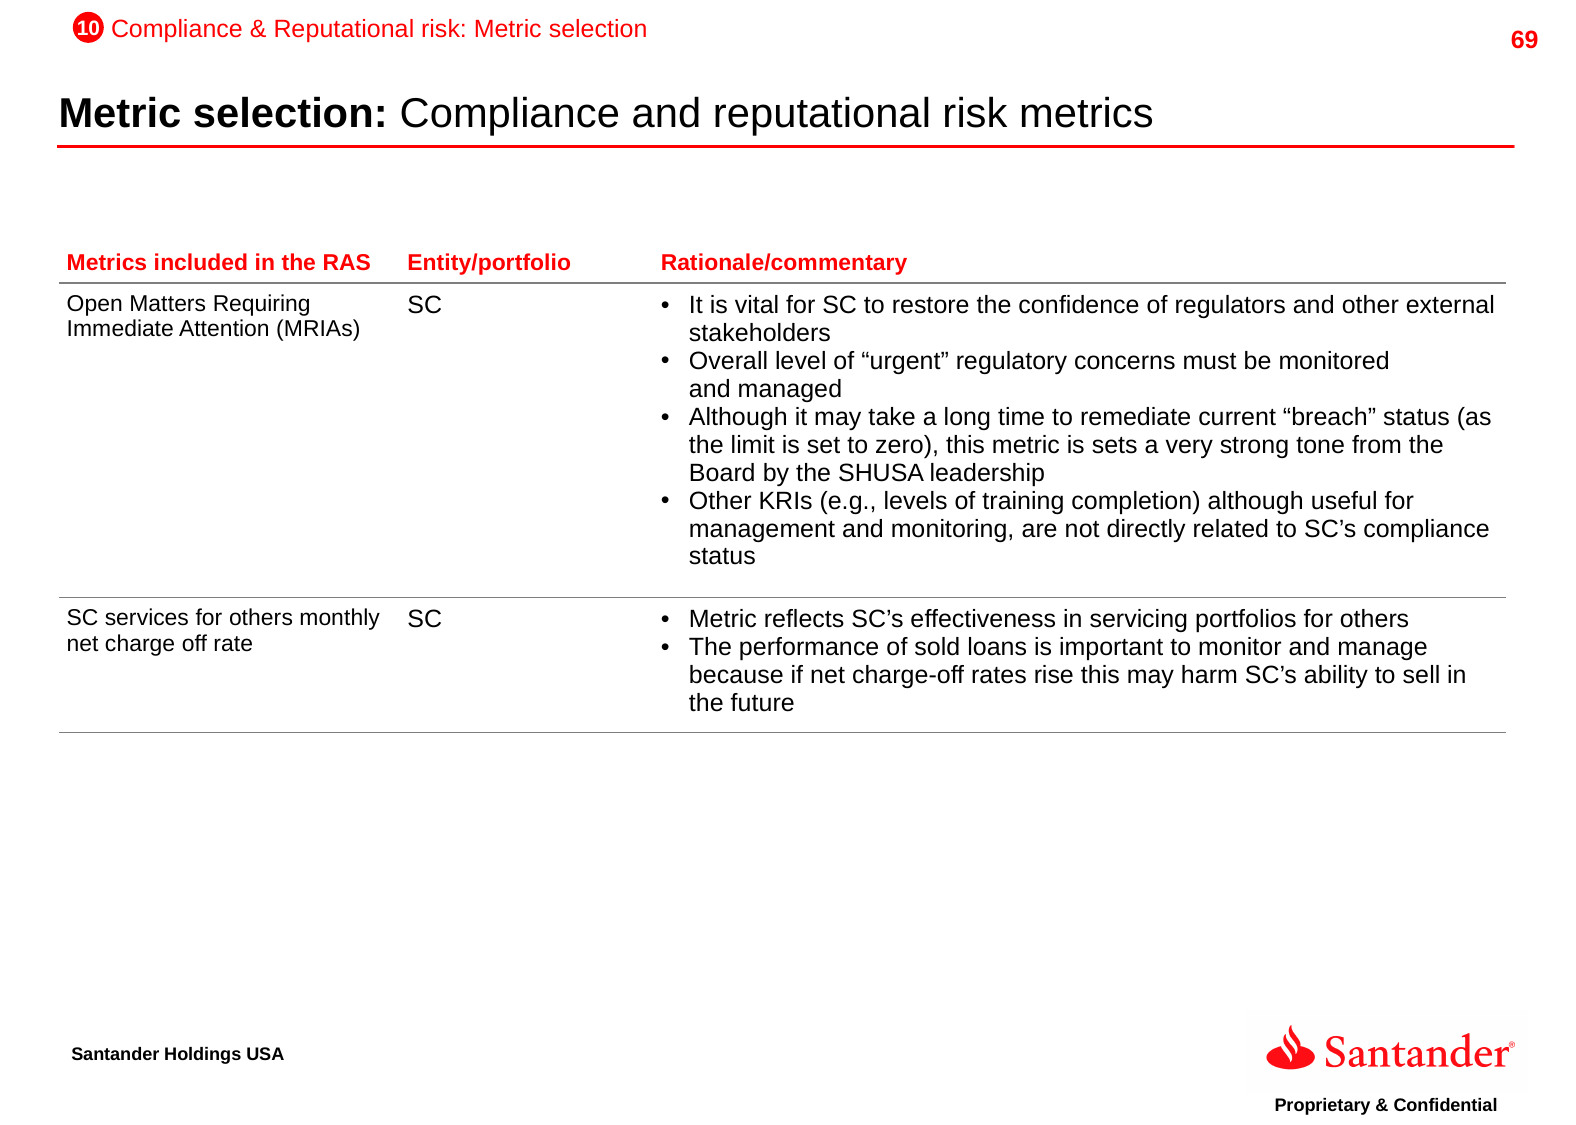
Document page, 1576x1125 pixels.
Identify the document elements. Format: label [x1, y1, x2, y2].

text_box [72, 11, 533, 44]
table_cell [59, 284, 1506, 597]
text_box [43, 85, 1576, 144]
table_header [59, 240, 1506, 282]
table_cell [59, 598, 1506, 732]
picture [1247, 1011, 1528, 1094]
